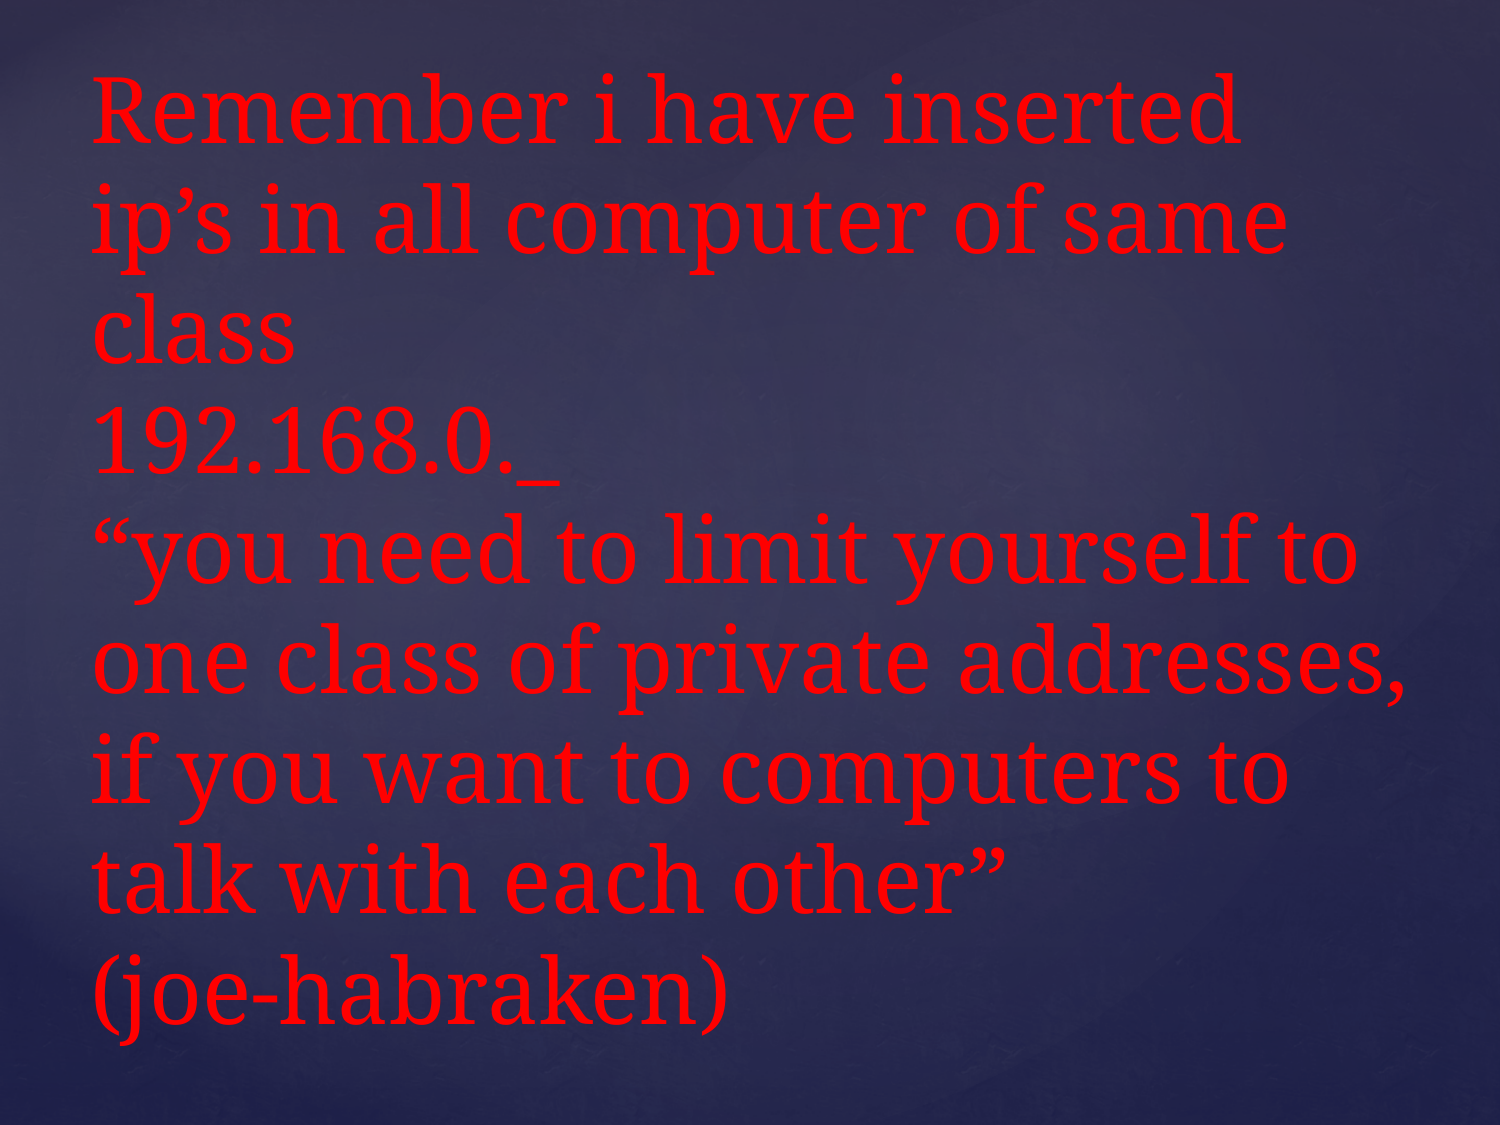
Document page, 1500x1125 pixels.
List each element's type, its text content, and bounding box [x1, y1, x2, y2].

title Remember i have inserted ip’s in all computer of same class 192.168.0._ “you need to limit yourself to one class of private addresses, if you want to computers to talk with each other” (joe-habraken) [75, 37, 1425, 1050]
